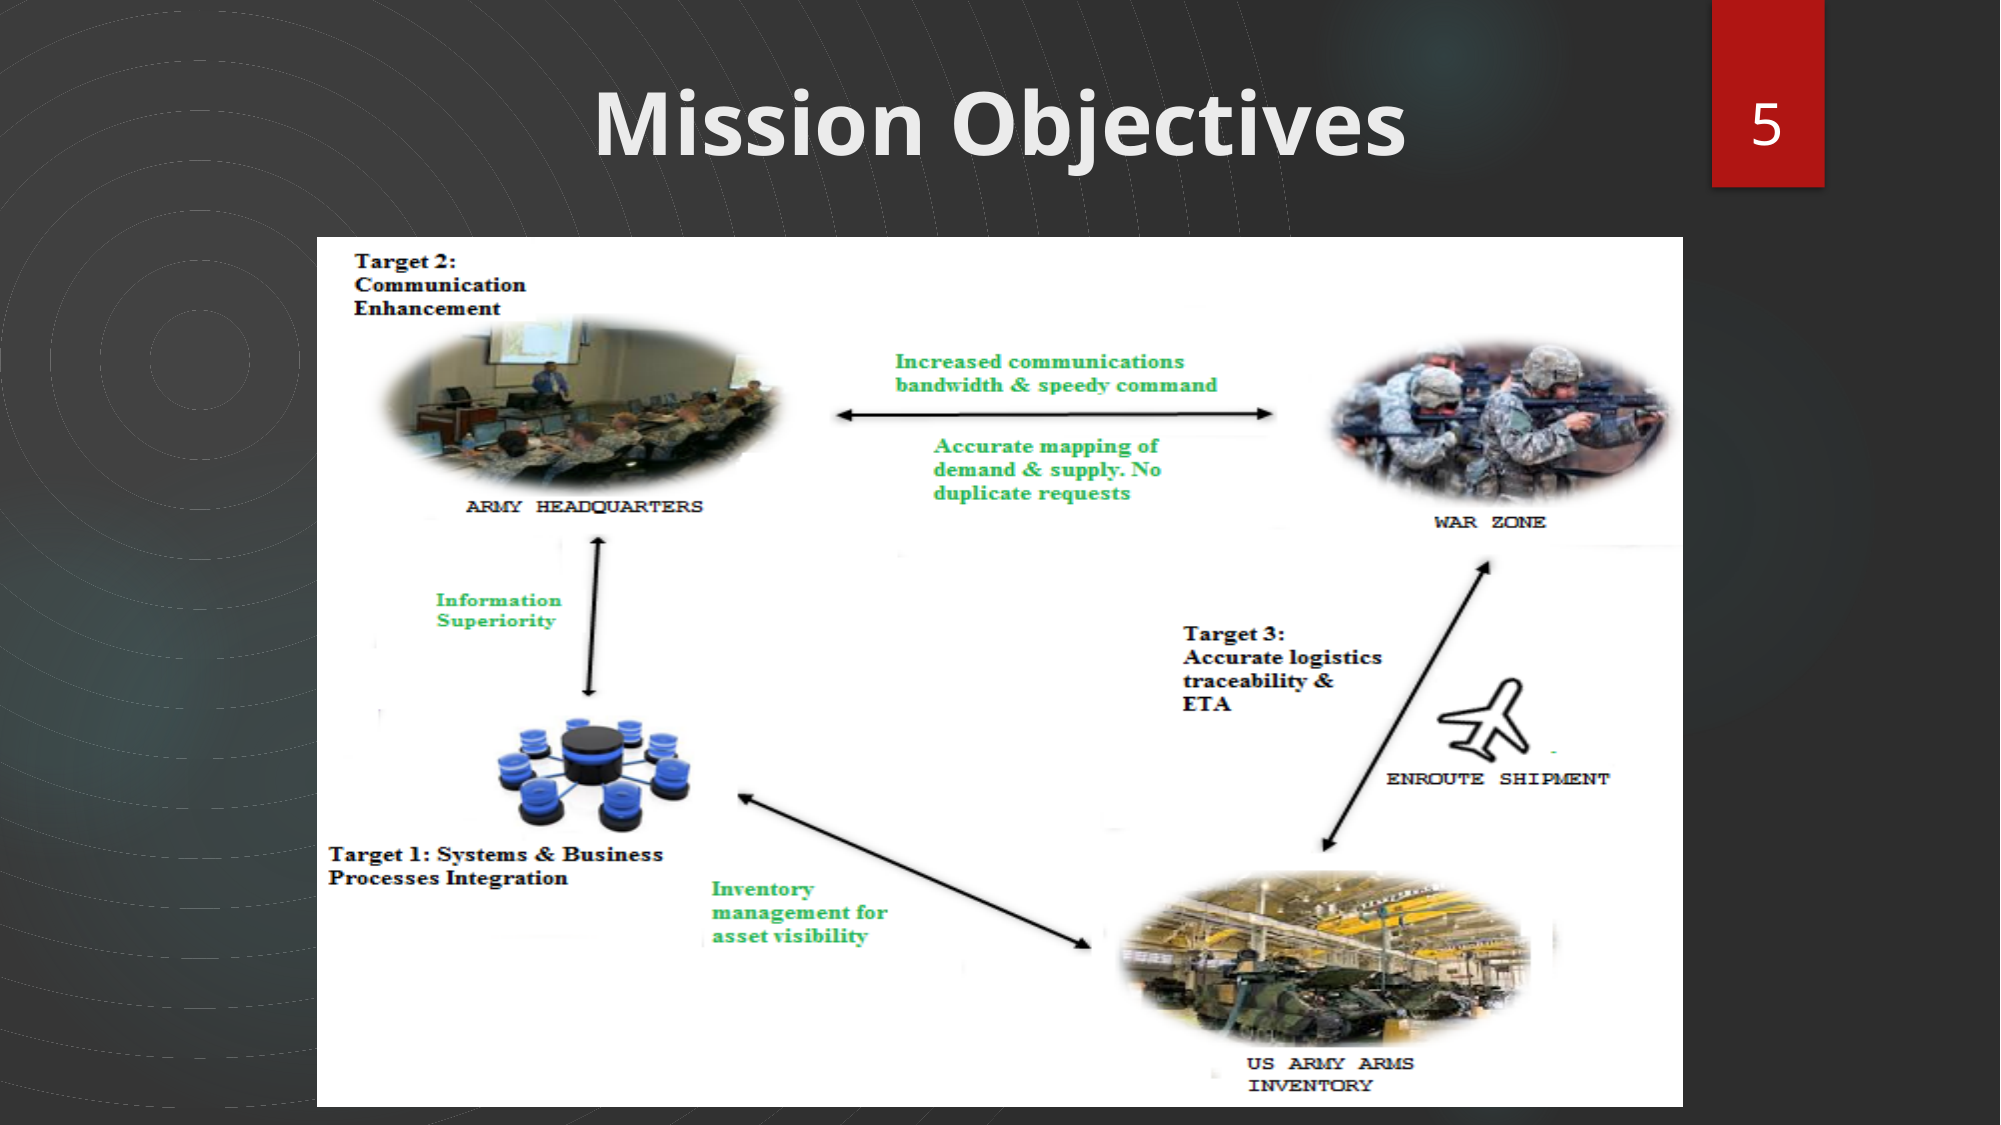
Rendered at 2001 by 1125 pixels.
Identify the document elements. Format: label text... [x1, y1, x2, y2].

title Mission Objectives [249, 142, 1750, 361]
slide_number 5 [1698, 48, 1836, 175]
picture [0, 237, 1683, 1125]
picture [1312, 0, 1576, 142]
